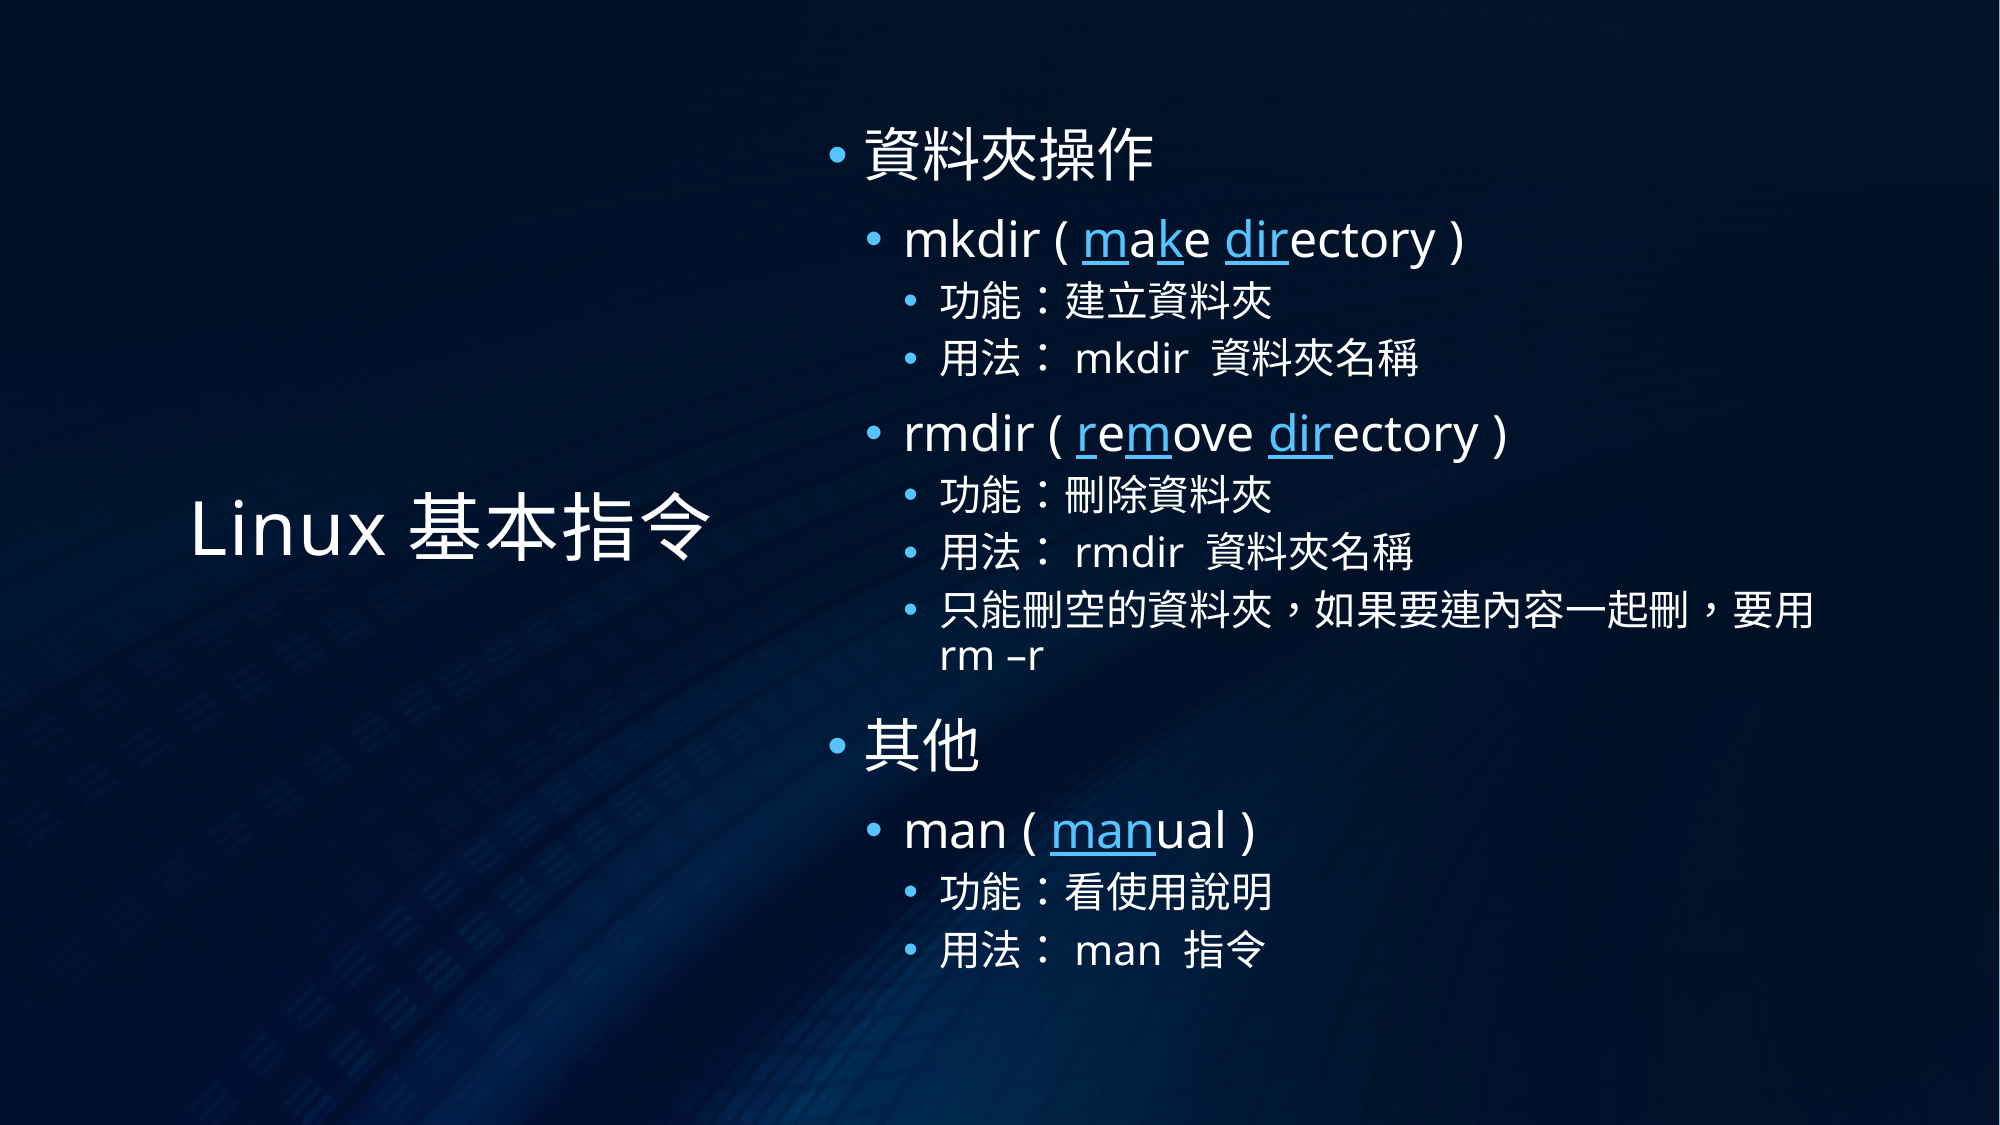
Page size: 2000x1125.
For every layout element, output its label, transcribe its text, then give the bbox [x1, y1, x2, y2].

title Linux基本指令 [173, 312, 764, 750]
picture [0, 0, 2000, 1125]
list 資料夾操作 mkdir ( make directory ) 功能：建立資料夾 用法：mkdir 資料夾名稱 rmdir ( remove directory ) 功能：刪除資料夾 用法：rmdir 資料夾名稱 只能刪空的資料夾，如果要連內容一起刪，要用rm –r 其他 man ( manual ) 功能：看使用說明 用法：man 指令 [812, 112, 1863, 988]
